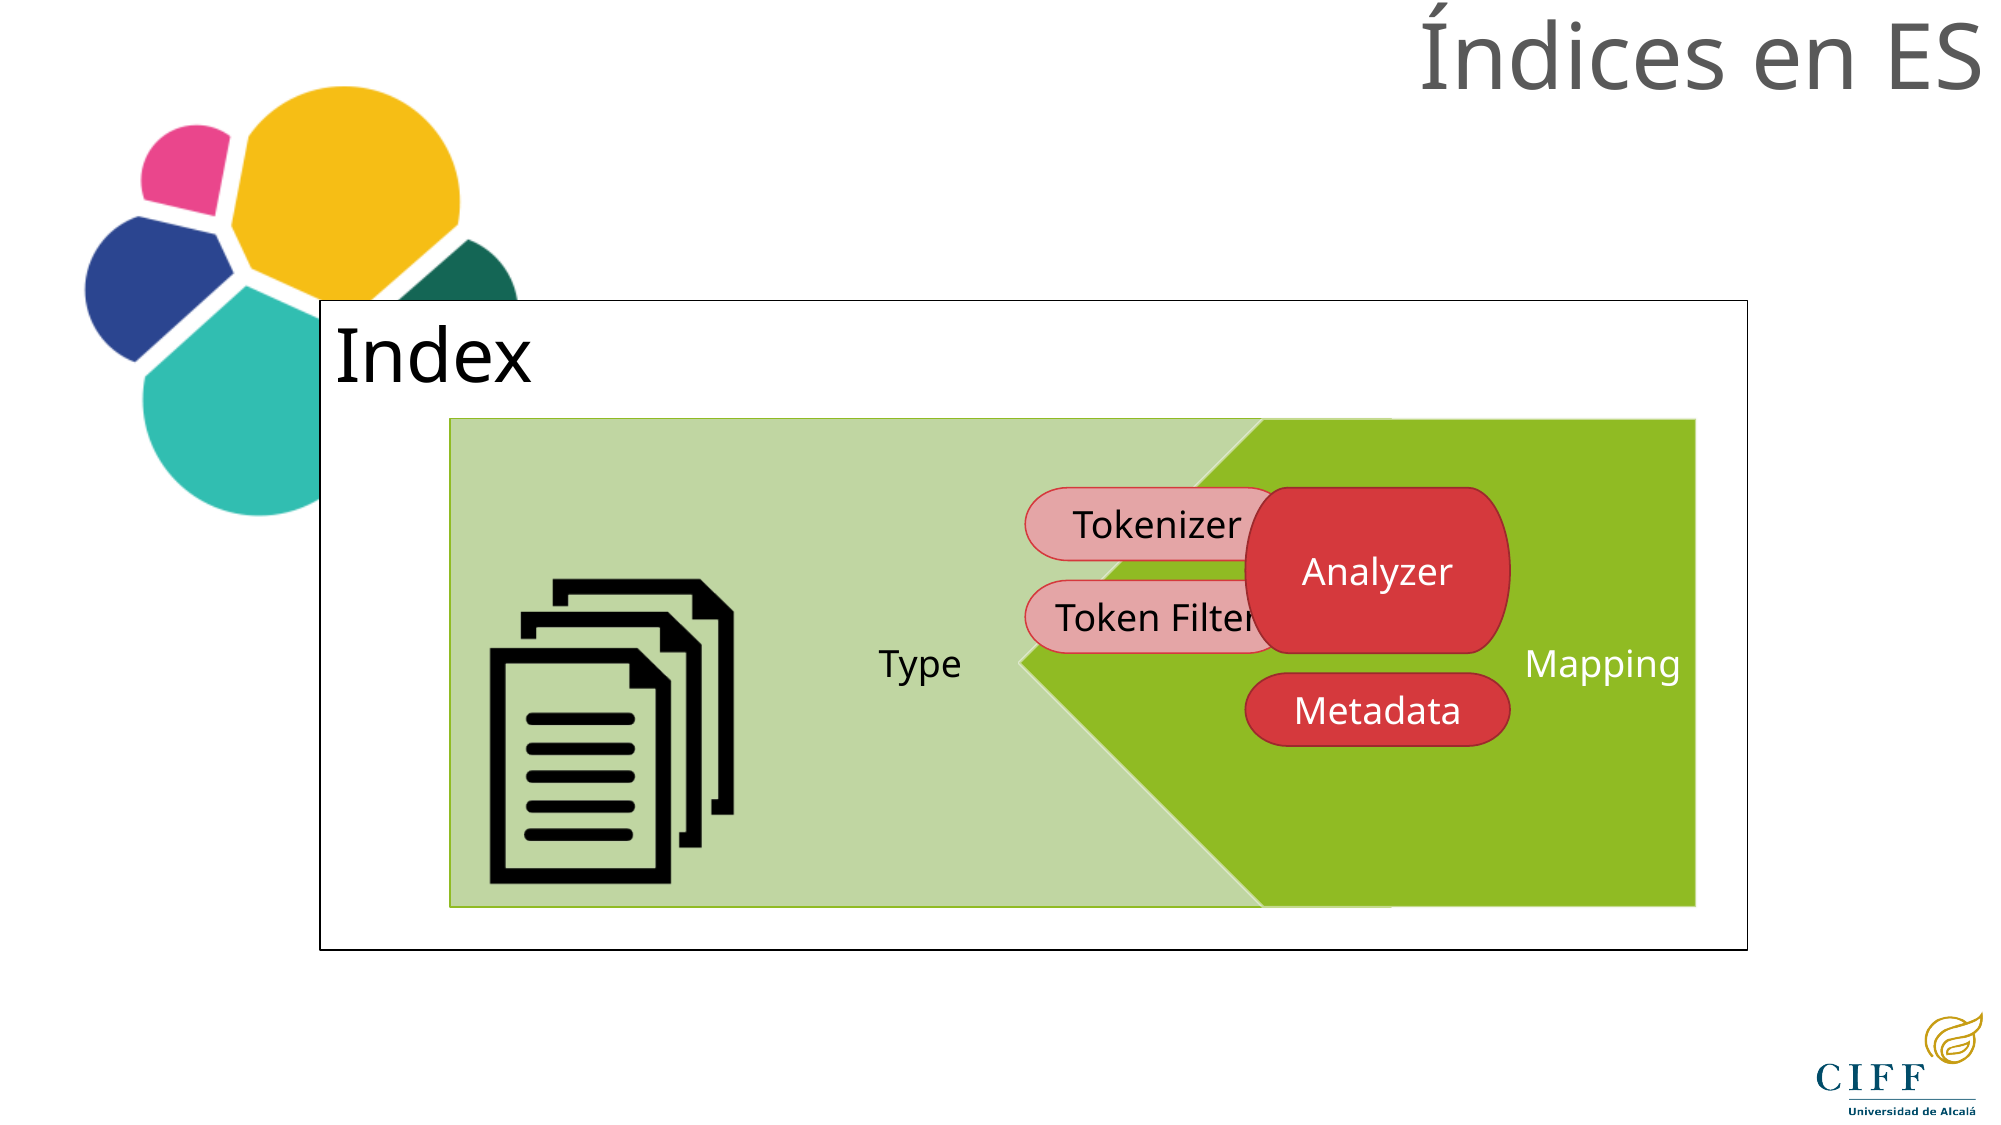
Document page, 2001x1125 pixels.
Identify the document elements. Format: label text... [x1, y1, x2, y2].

list Índices en ES [619, 0, 2000, 119]
text_box Mapping [1018, 417, 1698, 909]
text_box Tokenizer [1024, 486, 1271, 562]
text_box Type [449, 418, 1261, 908]
text_box Metadata [1244, 672, 1511, 747]
picture [0, 0, 767, 886]
text_box Index [319, 300, 1748, 951]
text_box Analyzer [1244, 486, 1511, 655]
picture [1789, 990, 2001, 1125]
text_box Token Filter [1024, 579, 1271, 654]
